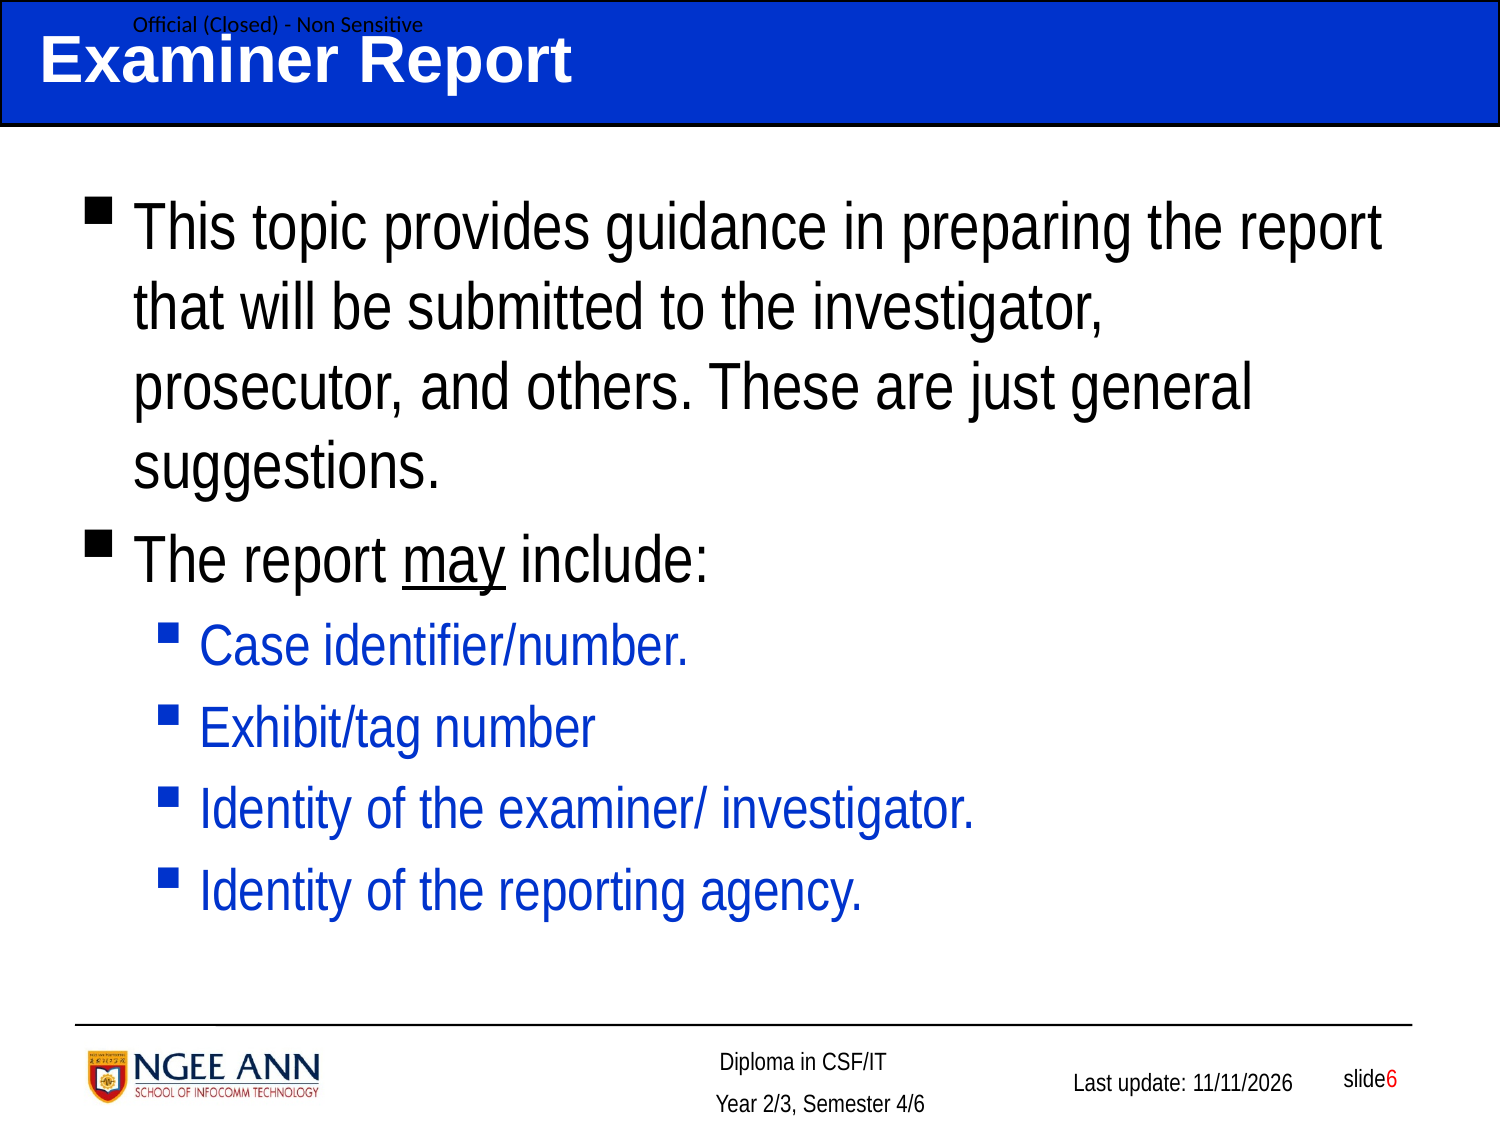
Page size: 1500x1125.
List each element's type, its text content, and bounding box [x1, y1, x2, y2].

list This topic provides guidance in preparing the report that will be submitted to the investigator, prosecutor, and others. These are just general suggestions. The report may include: Case identifier/number. Exhibit/tag number Identity of the examiner/ investigator. Identity of the reporting agency. [62, 174, 1401, 1026]
title Examiner Report [23, 0, 1500, 115]
slide_number slide6 [1099, 1037, 1413, 1101]
picture [62, 1028, 344, 1125]
